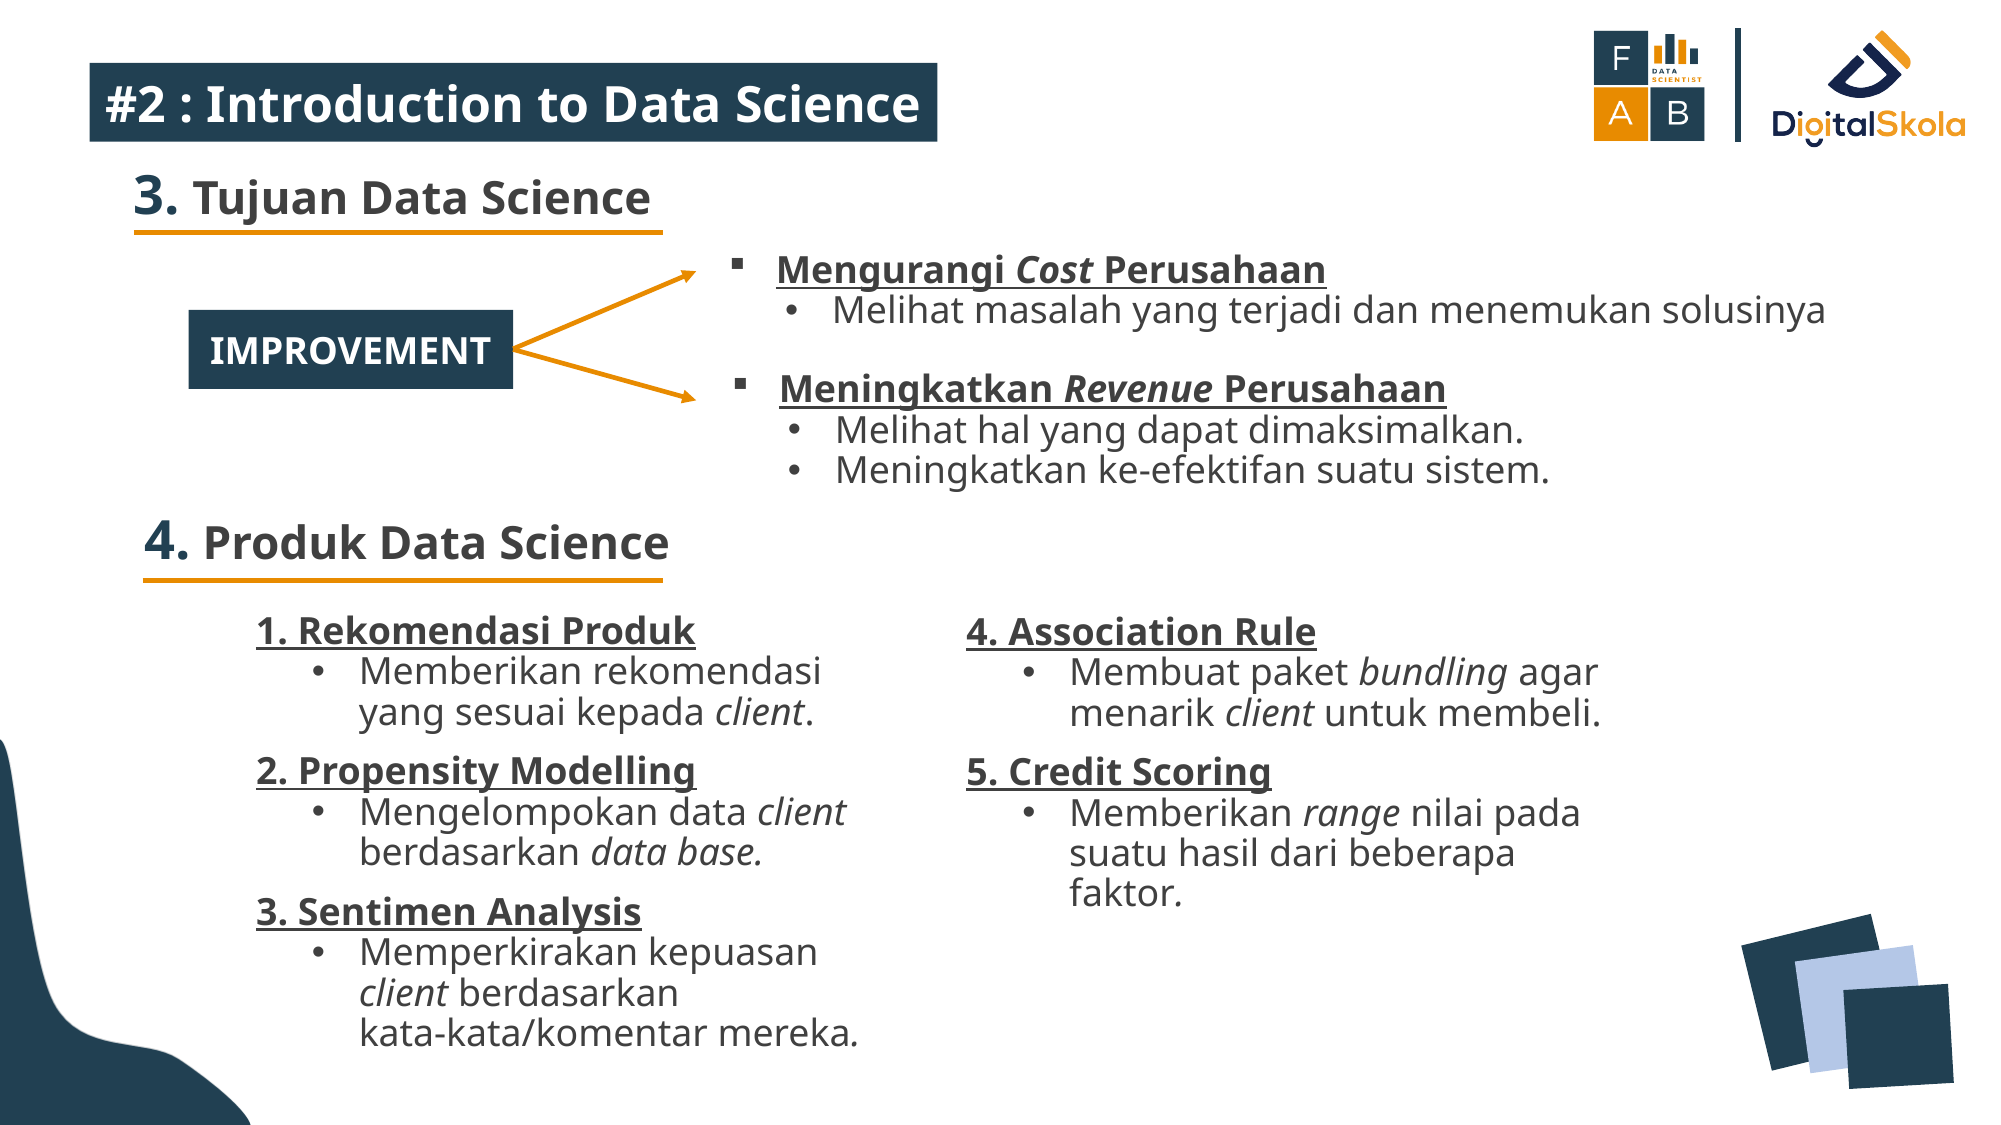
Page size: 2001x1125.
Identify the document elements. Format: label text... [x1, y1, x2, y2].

text_box IMPROVEMENT [188, 309, 513, 390]
text_box 2. Propensity Modelling Mengelompokan data client berdasarkan data base. [255, 752, 907, 874]
text_box Mengurangi Cost Perusahaan Melihat masalah yang terjadi dan menemukan solusinya [728, 251, 1902, 333]
text_box 5. Credit Scoring Memberikan range nilai pada suatu hasil dari beberapa faktor. [966, 753, 1618, 916]
text_box 4. Association Rule Membuat paket bundling agar menarik client untuk membeli. [966, 612, 1739, 735]
picture [0, 739, 251, 1125]
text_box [513, 271, 697, 349]
text_box 3. Sentimen Analysis Memperkirakan kepuasan client berdasarkan kata-kata/komentar mereka. [255, 892, 907, 1055]
text_box 3. Tujuan Data Science [133, 167, 970, 226]
text_box 4. Produk Data Science [144, 513, 980, 572]
text_box 1. Rekomendasi Produk Memberikan rekomendasi yang sesuai kepada client. [255, 611, 850, 734]
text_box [513, 349, 697, 401]
text_box #2 : Introduction to Data Science [88, 62, 938, 143]
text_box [1591, 0, 2000, 183]
text_box [1842, 982, 1955, 1091]
text_box [1739, 912, 1881, 1072]
text_box Meningkatkan Revenue Perusahaan Melihat hal yang dapat dimaksimalkan. Meningkatkan ke-efektifan suatu sistem. [731, 370, 1905, 492]
text_box [1794, 945, 1919, 1074]
